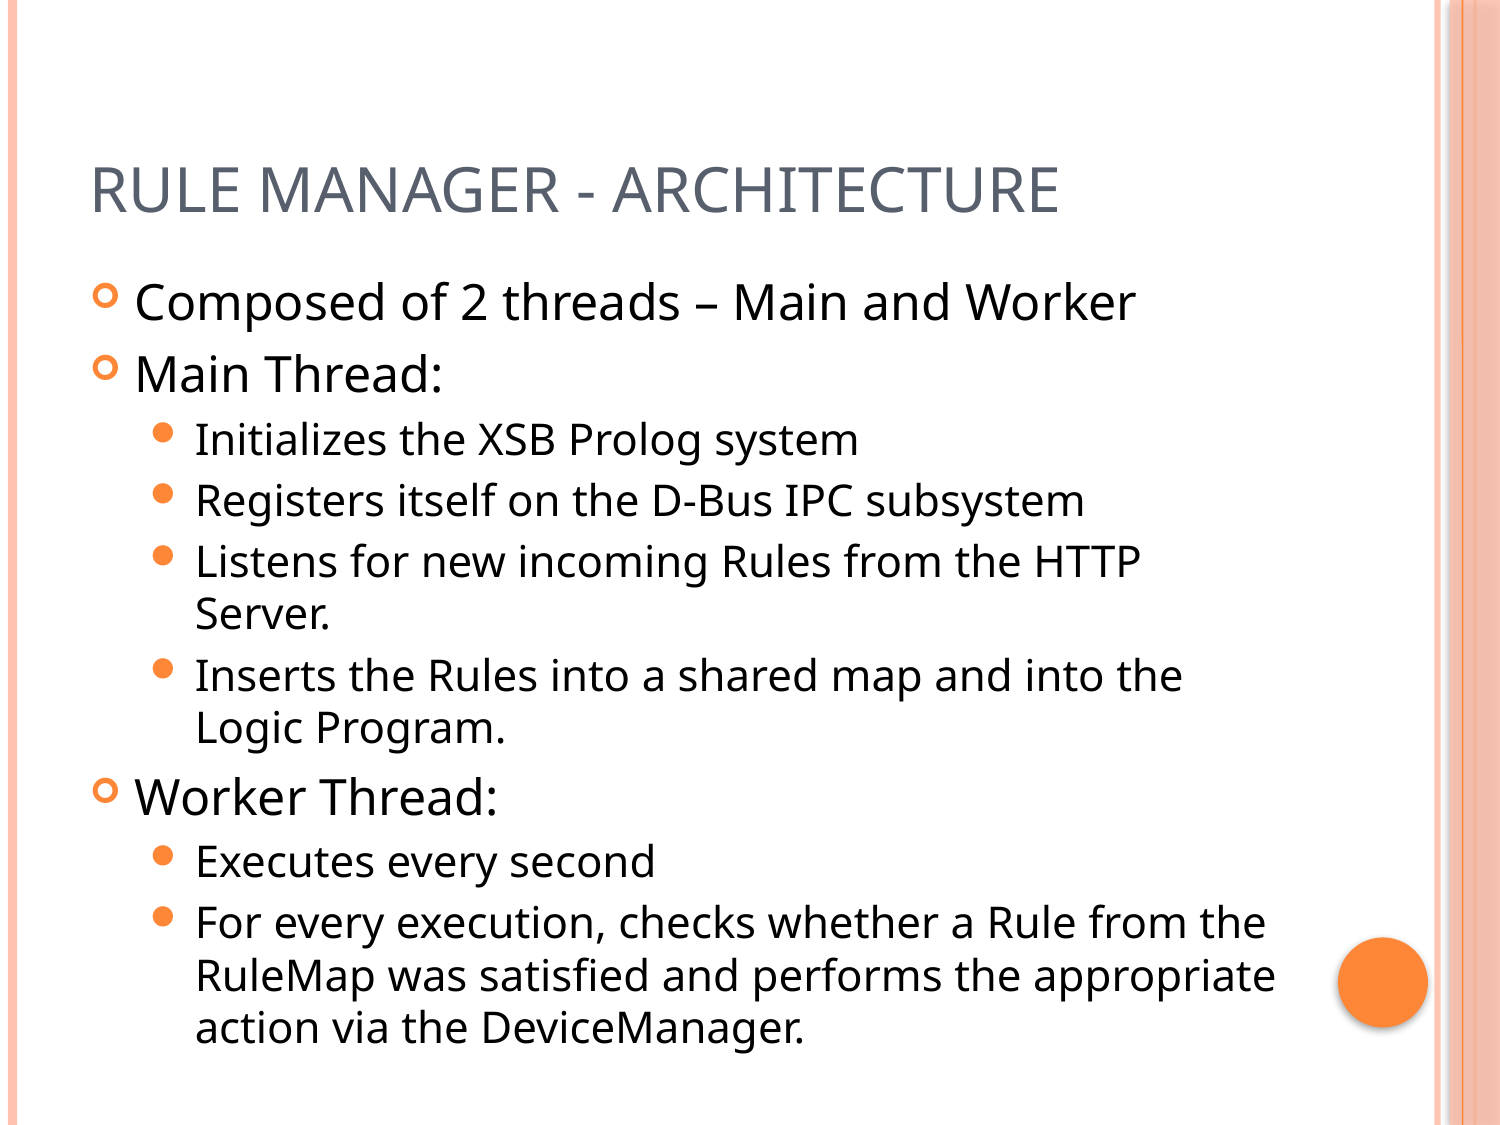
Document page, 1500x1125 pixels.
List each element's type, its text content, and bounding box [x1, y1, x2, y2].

list Composed of 2 threads – Main and Worker Main Thread: Initializes the XSB Prolog system Registers itself on the D-Bus IPC subsystem Listens for new incoming Rules from the HTTP Server. Inserts the Rules into a shared map and into the Logic Program. Worker Thread: Executes every second For every execution, checks whether a Rule from the RuleMap was satisfied and performs the appropriate action via the DeviceManager. [75, 262, 1300, 1062]
title Rule Manager - Architecture [75, 45, 1300, 233]
